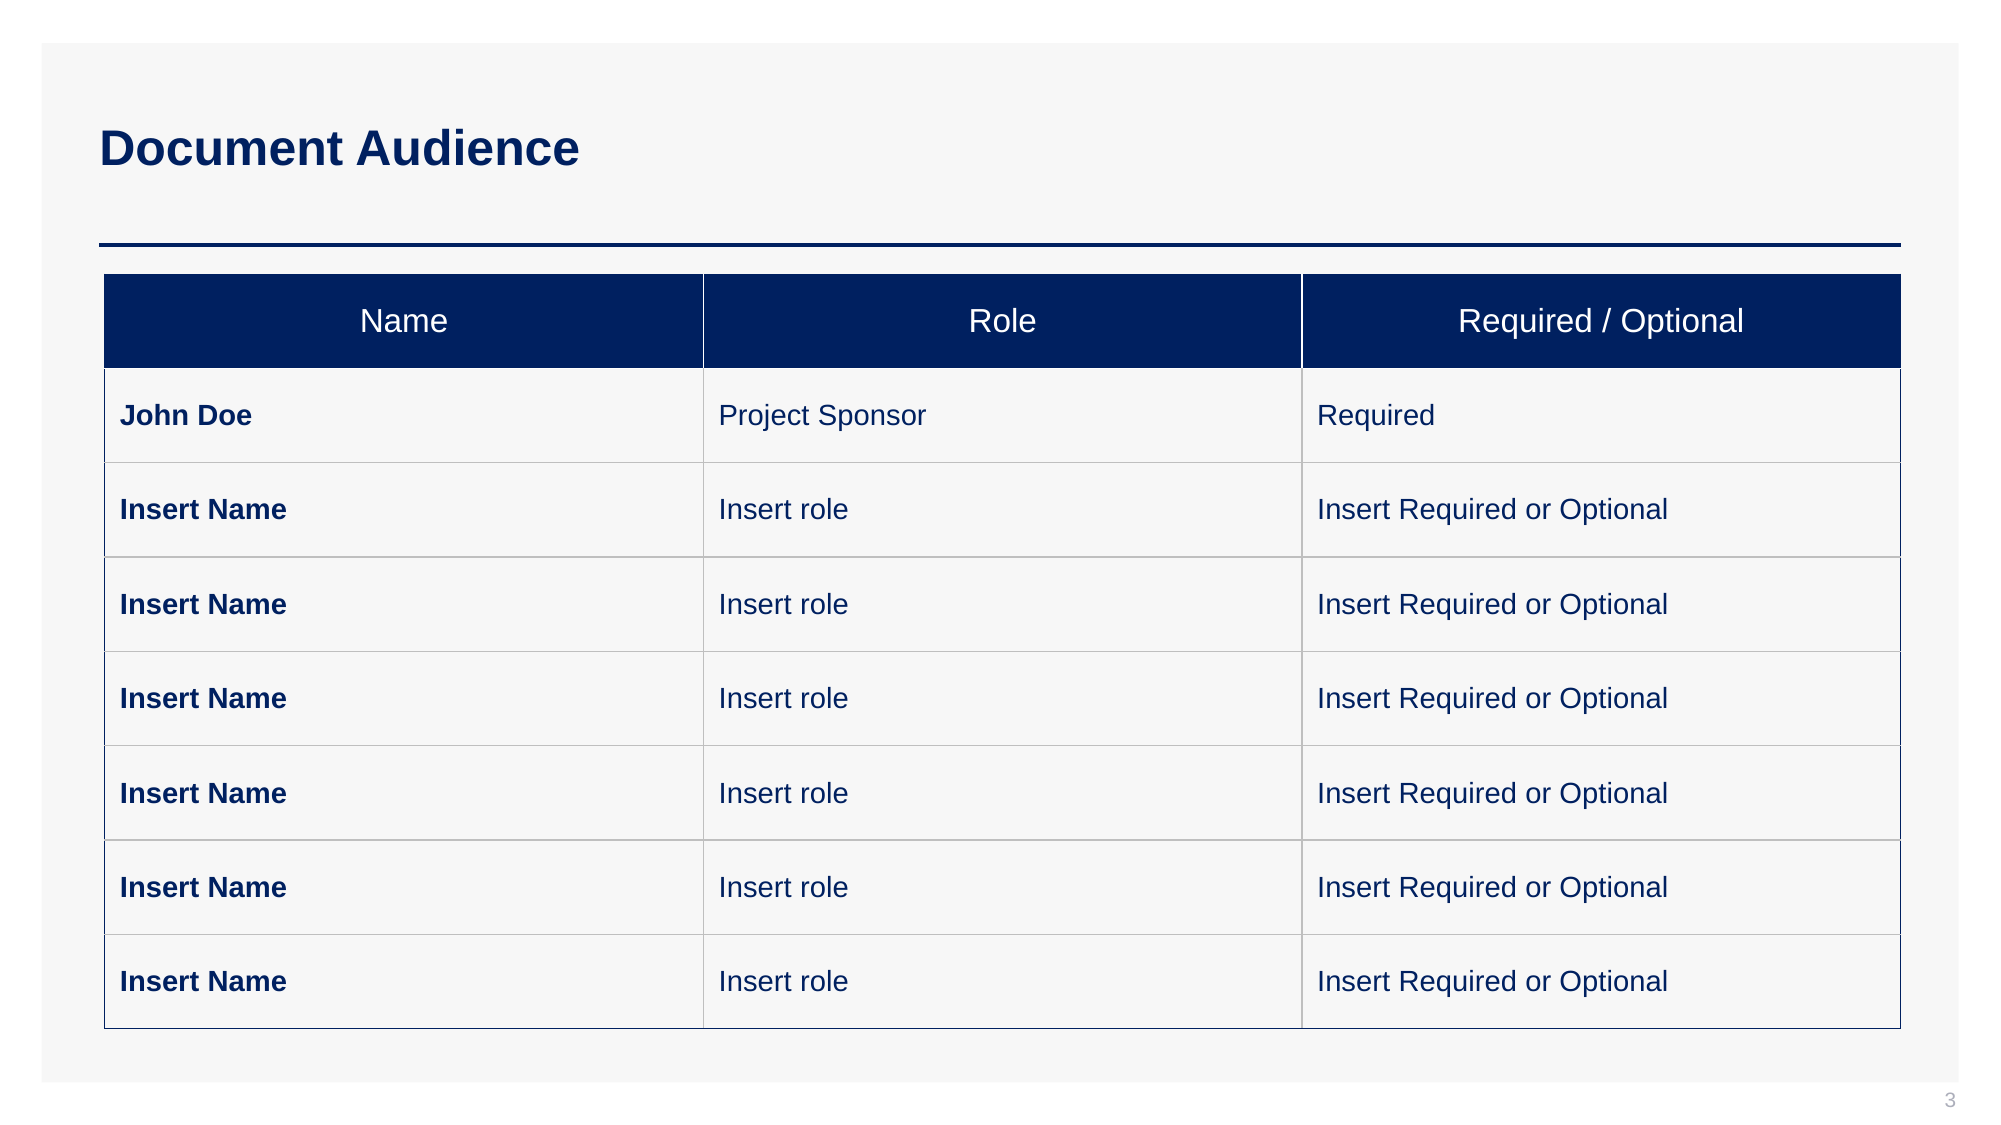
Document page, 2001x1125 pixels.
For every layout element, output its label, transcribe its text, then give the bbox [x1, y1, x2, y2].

table_header Role [704, 275, 1301, 368]
table_cell Insert Required or Optional [1303, 935, 1900, 1028]
table_cell Insert role [704, 558, 1301, 651]
table_cell Insert role [704, 746, 1301, 839]
table_cell Insert Required or Optional [1303, 841, 1900, 934]
table_header Name [105, 275, 703, 368]
title Document Audience [84, 59, 1901, 239]
slide_number 3 [1506, 1088, 1957, 1119]
table_cell Insert role [704, 652, 1301, 745]
table_cell Insert role [704, 841, 1301, 934]
table_cell Insert Name [105, 841, 703, 934]
table_cell Insert role [704, 463, 1301, 556]
table_cell Insert Name [105, 558, 703, 651]
table_cell Required [1303, 369, 1900, 462]
table_cell Project Sponsor [704, 369, 1301, 462]
table_cell Insert Required or Optional [1303, 463, 1900, 556]
table_cell John Doe [105, 369, 703, 462]
table_header Required / Optional [1303, 275, 1900, 368]
table_cell Insert Required or Optional [1303, 558, 1900, 651]
table_cell Insert Name [105, 935, 703, 1028]
table_cell Insert role [704, 935, 1301, 1028]
table_cell Insert Name [105, 652, 703, 745]
table_cell Insert Name [105, 463, 703, 556]
table_cell Insert Required or Optional [1303, 746, 1900, 839]
table_cell Insert Name [105, 746, 703, 839]
table_cell Insert Required or Optional [1303, 652, 1900, 745]
